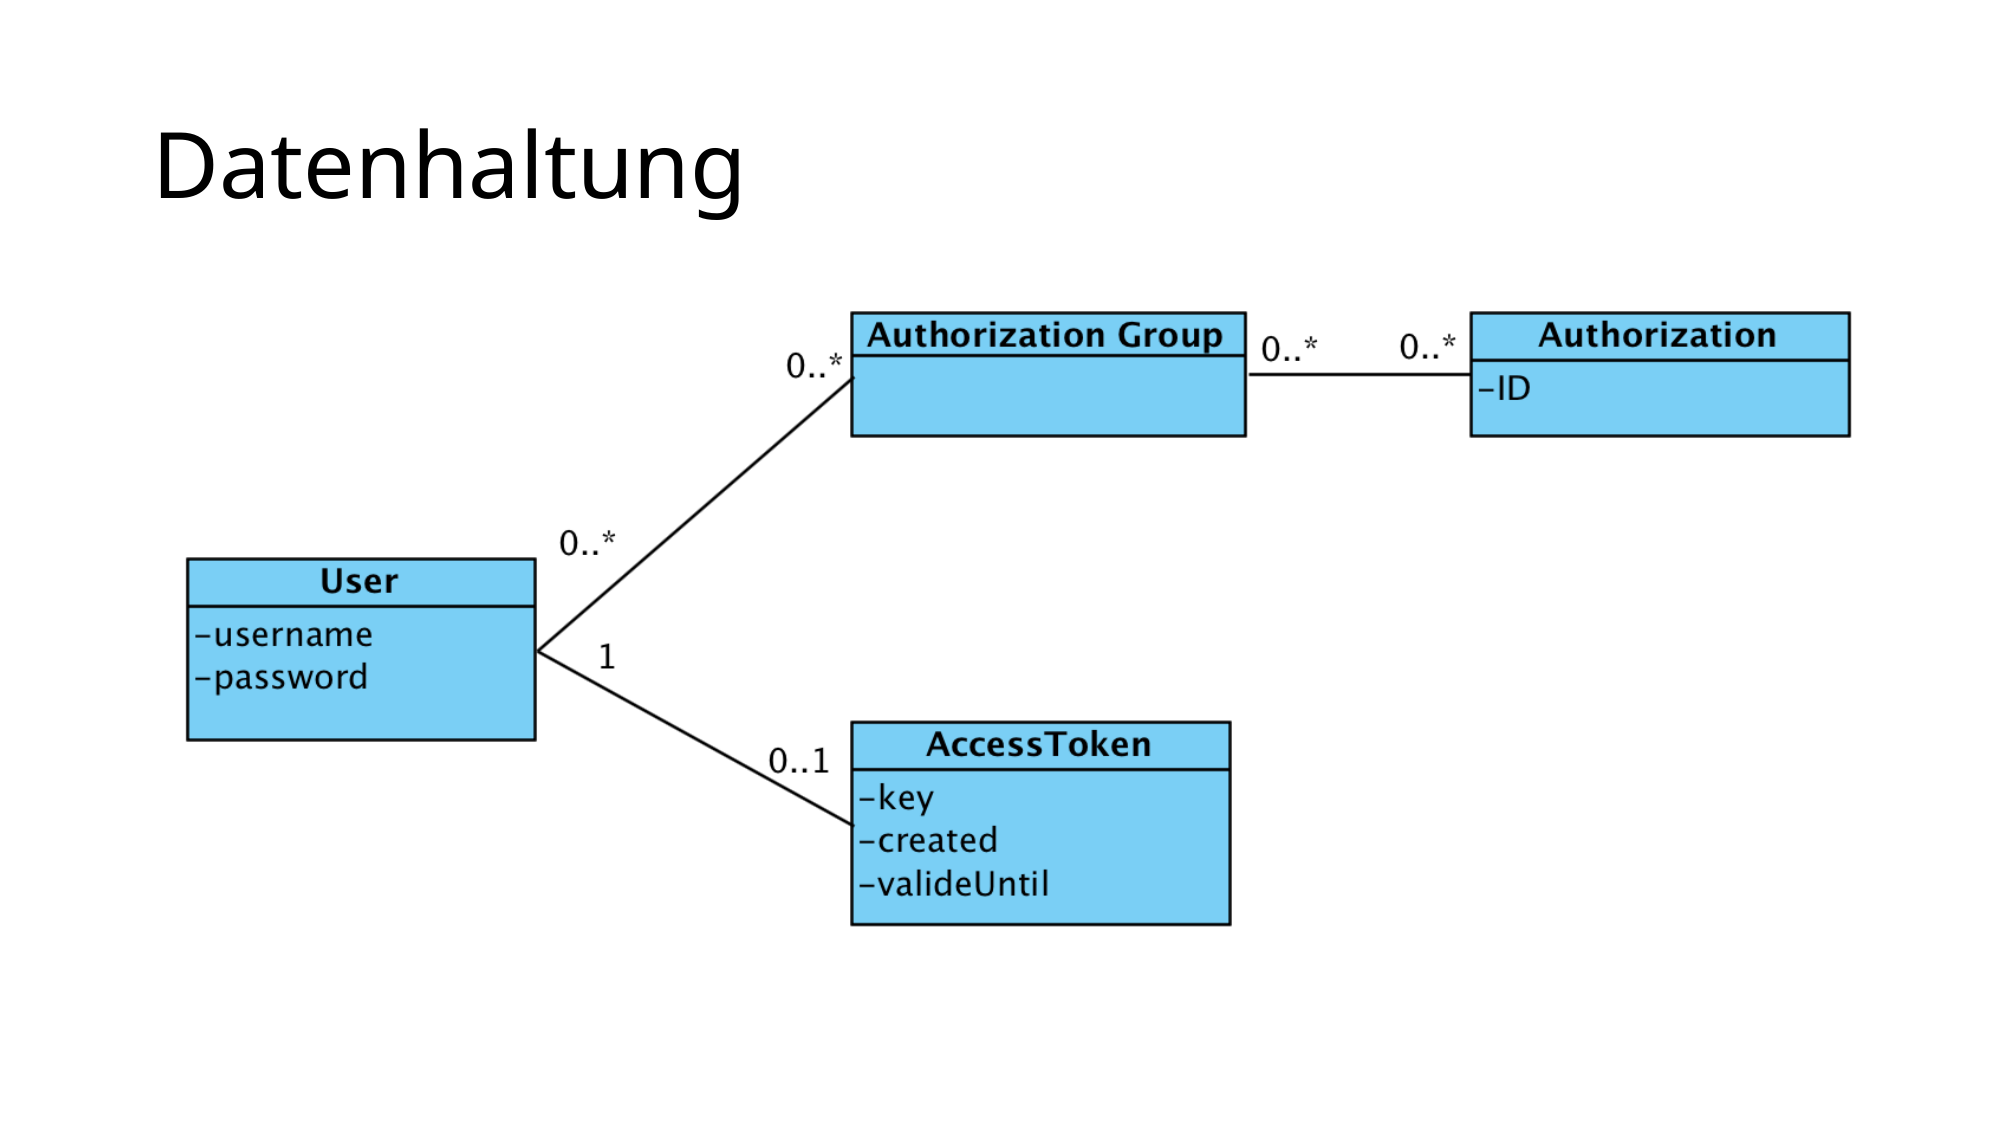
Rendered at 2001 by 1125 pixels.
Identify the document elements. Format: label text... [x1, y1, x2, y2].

title Datenhaltung [137, 59, 1863, 277]
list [121, 277, 1882, 956]
